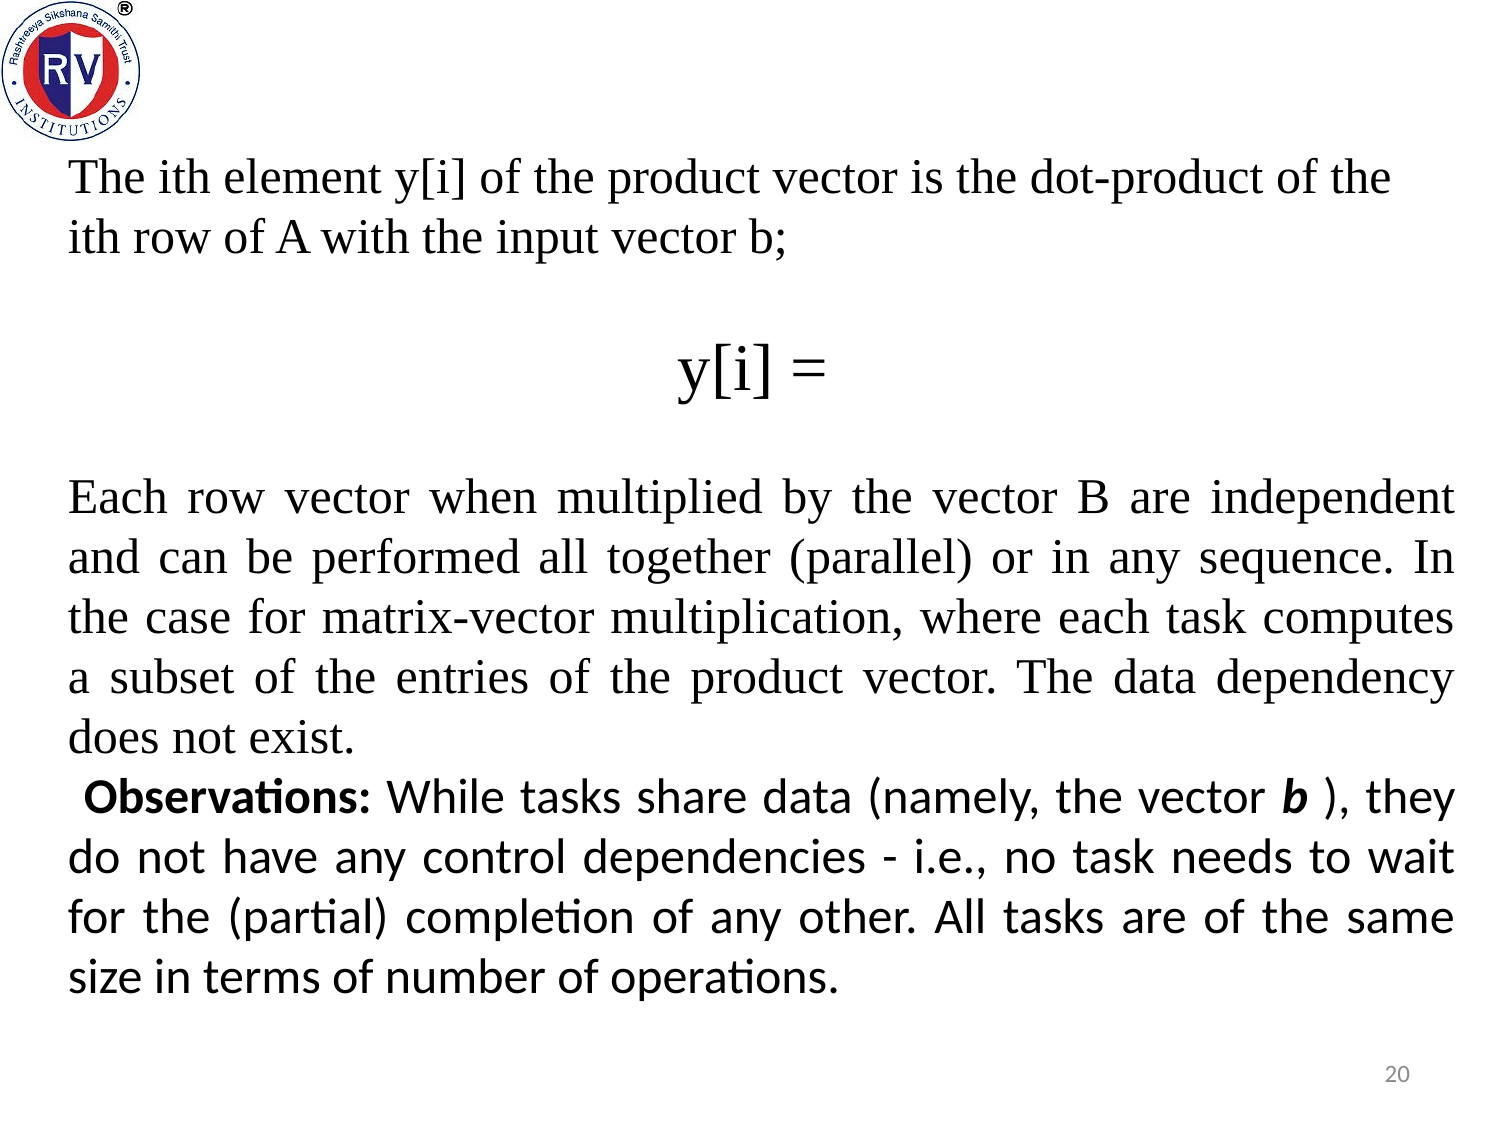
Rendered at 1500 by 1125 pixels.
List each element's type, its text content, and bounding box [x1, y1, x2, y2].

slide_number 20 [1074, 1042, 1425, 1103]
picture [0, 0, 142, 142]
